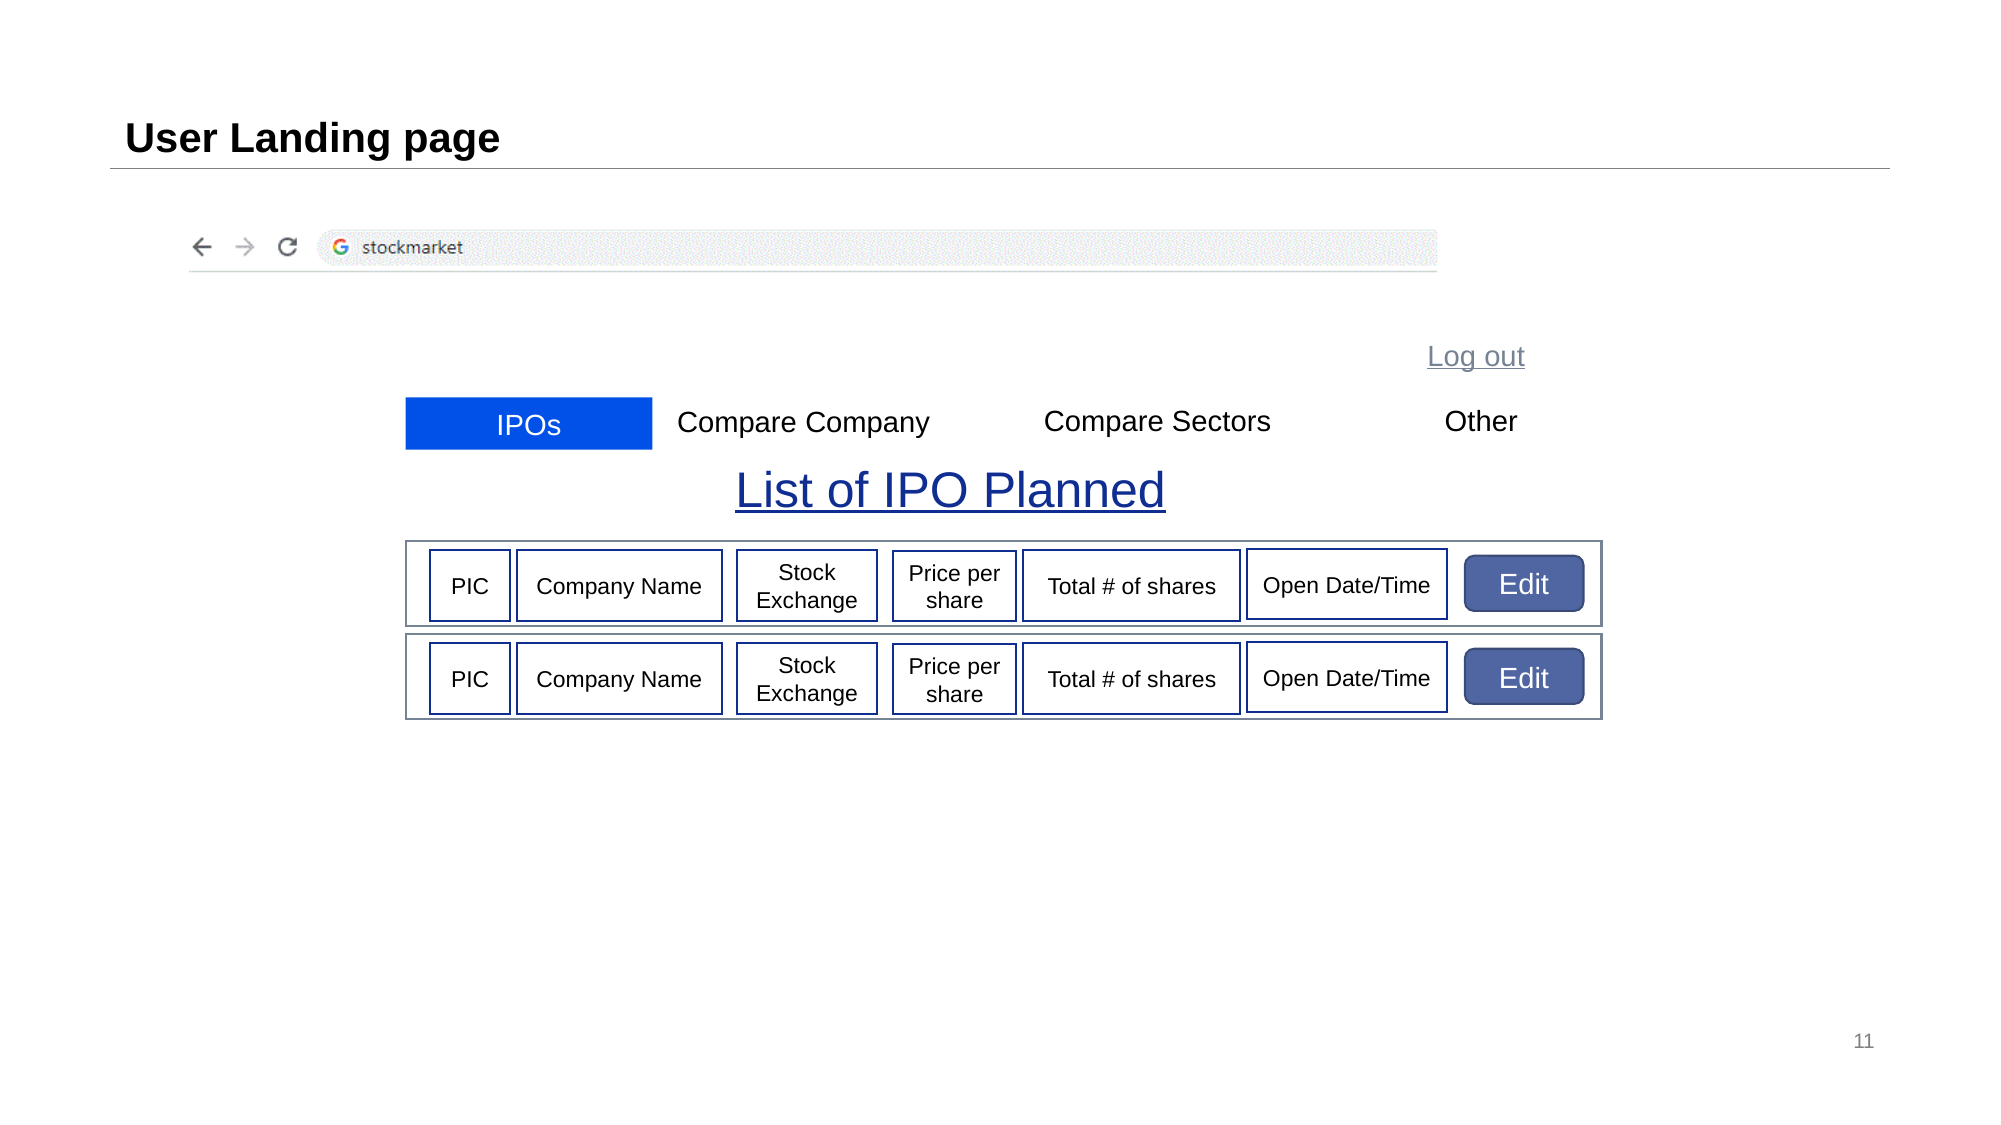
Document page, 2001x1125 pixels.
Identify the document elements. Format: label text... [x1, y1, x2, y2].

picture [189, 223, 1764, 997]
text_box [405, 540, 1602, 626]
slide_number 11 [1412, 1023, 1890, 1058]
title User Landing page [109, 0, 1890, 169]
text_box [405, 633, 1602, 719]
